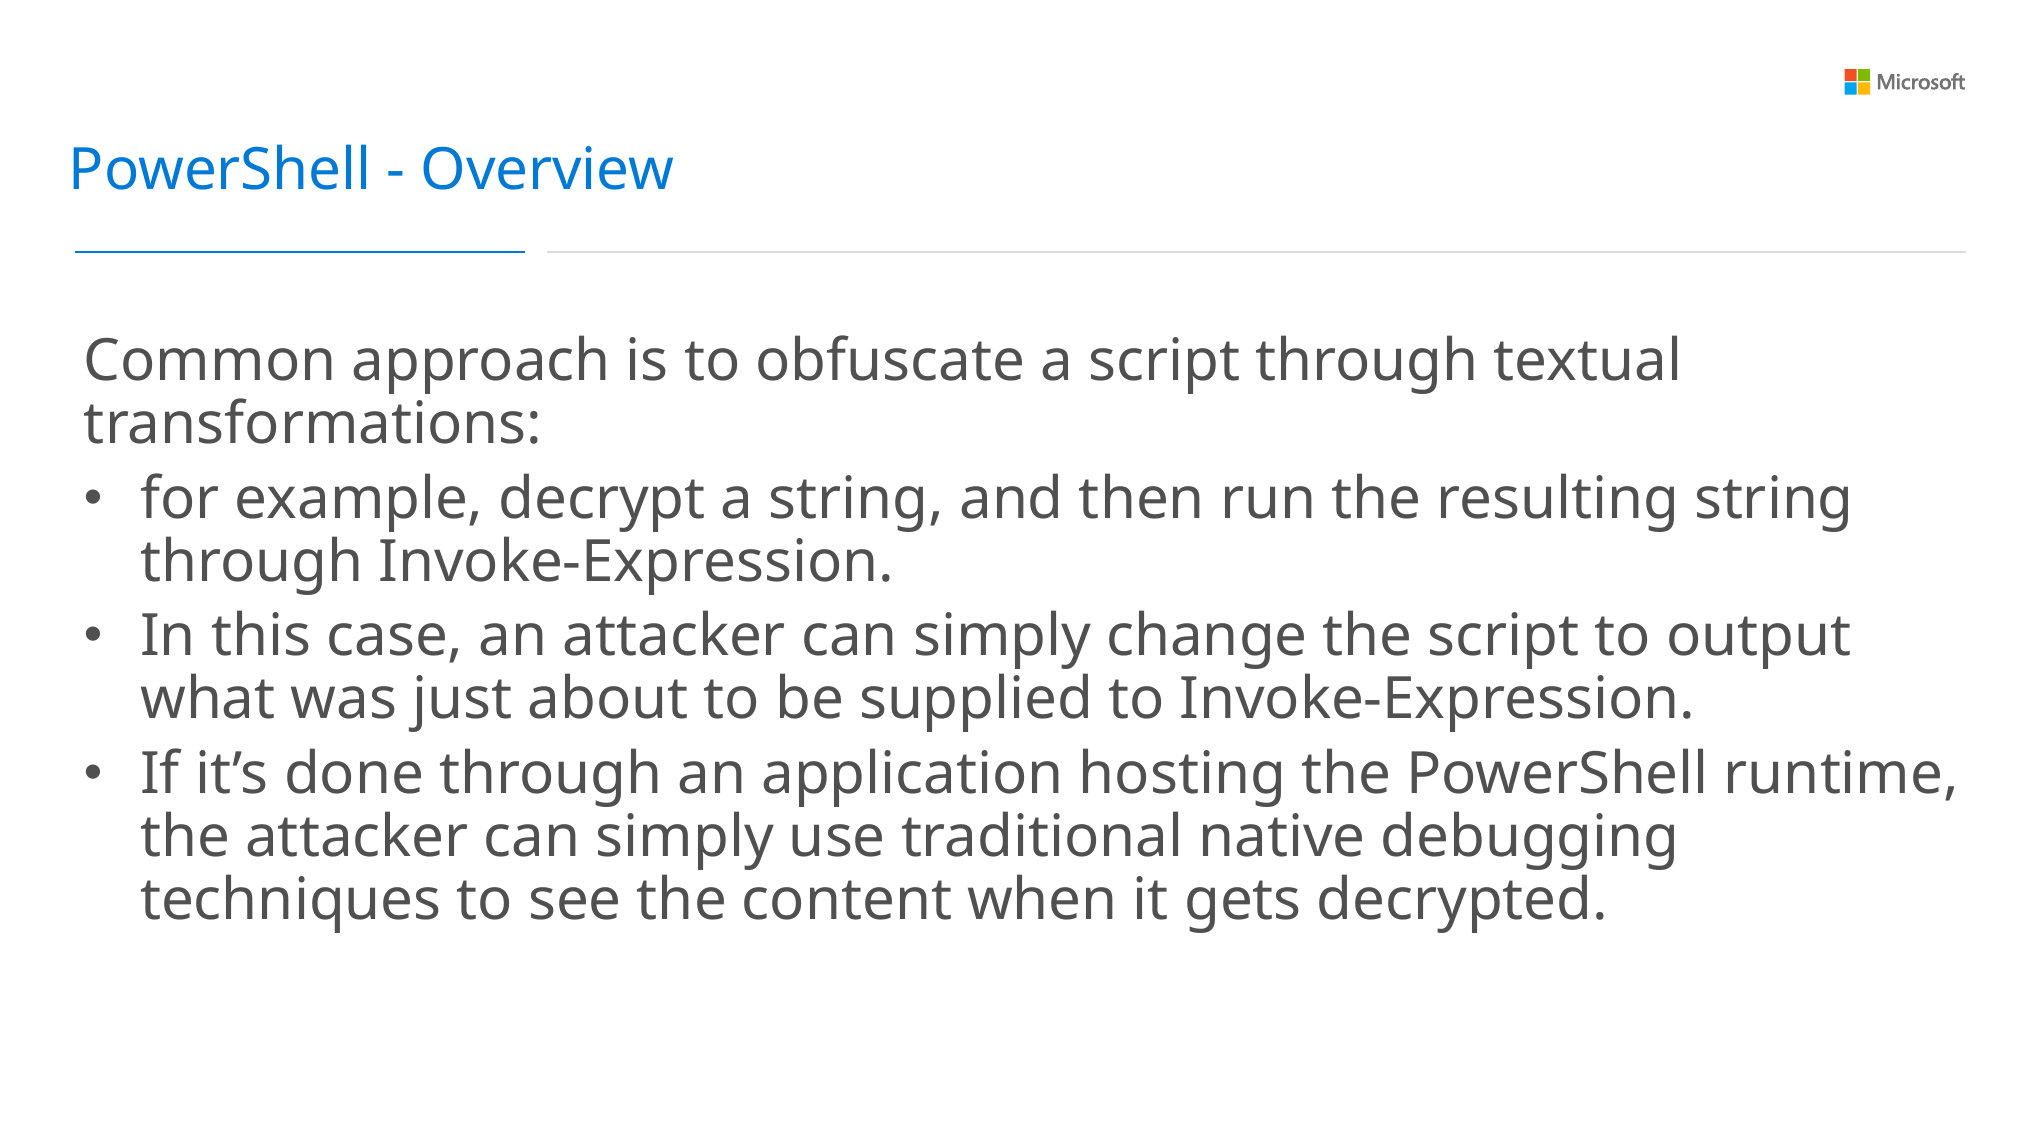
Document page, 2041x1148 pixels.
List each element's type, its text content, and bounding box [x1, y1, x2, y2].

list PowerShell - Overview [45, 120, 1968, 200]
text_box Common approach is to obfuscate a script through textual transformations: for example, decrypt a string, and then run the resulting string through Invoke-Expression. In this case, an attacker can simply change the script to output what was just about to be supplied to Invoke-Expression. If it’s done through an application hosting the PowerShell runtime, the attacker can simply use traditional native debugging techniques to see the content when it gets decrypted. [60, 315, 2010, 1097]
